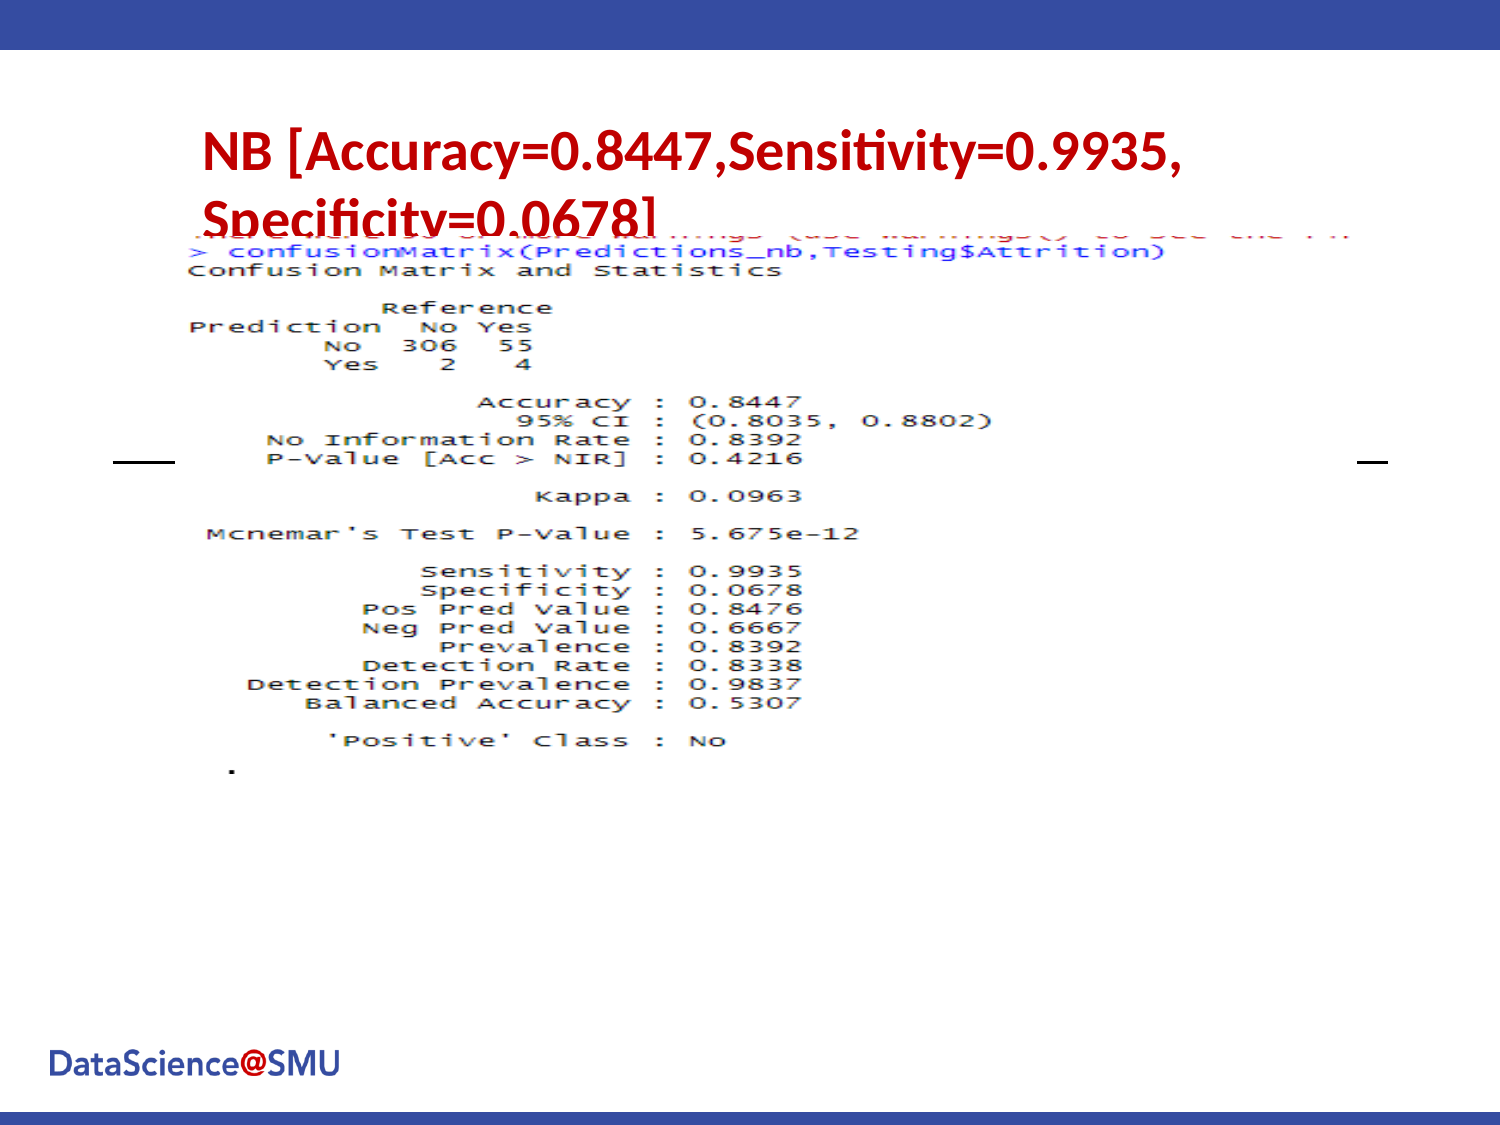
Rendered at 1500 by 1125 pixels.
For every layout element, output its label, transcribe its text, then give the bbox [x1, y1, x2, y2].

picture [175, 236, 1357, 774]
title NB [Accuracy=0.8447,Sensitivity=0.9935, Specificity=0.0678] [187, 104, 1313, 235]
picture [50, 1049, 339, 1076]
